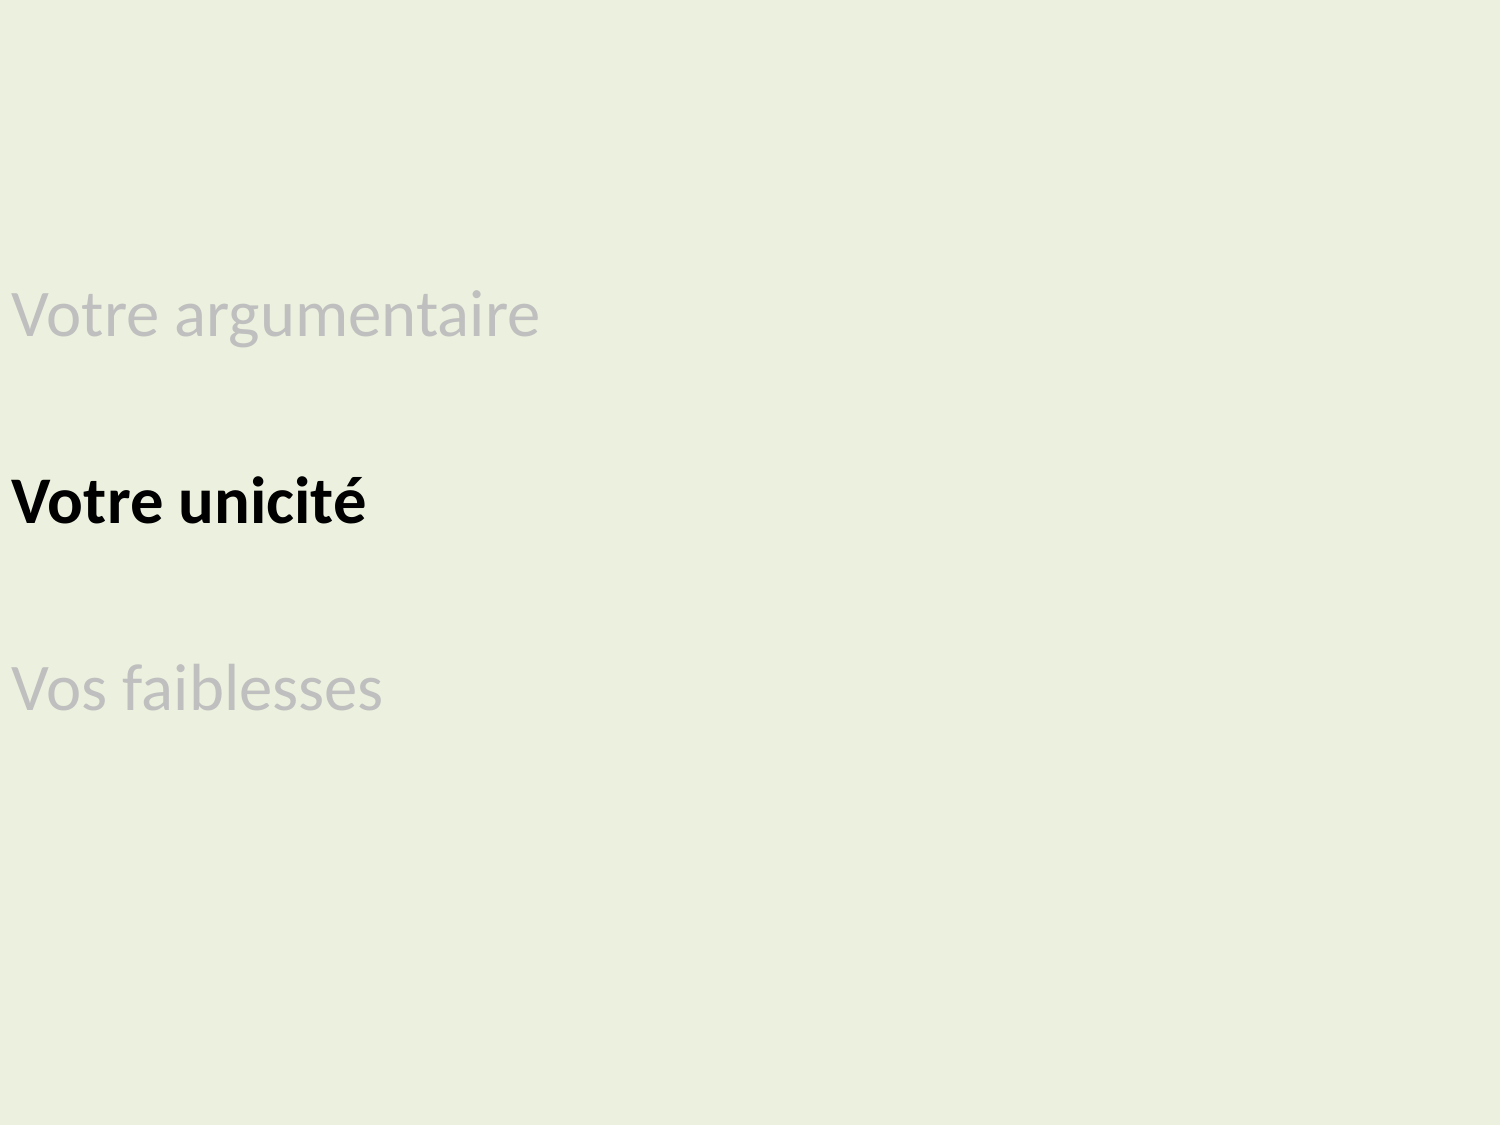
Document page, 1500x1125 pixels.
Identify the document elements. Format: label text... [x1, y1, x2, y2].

list Votre argumentaire Votre unicité Vos faiblesses [0, 262, 1500, 1005]
